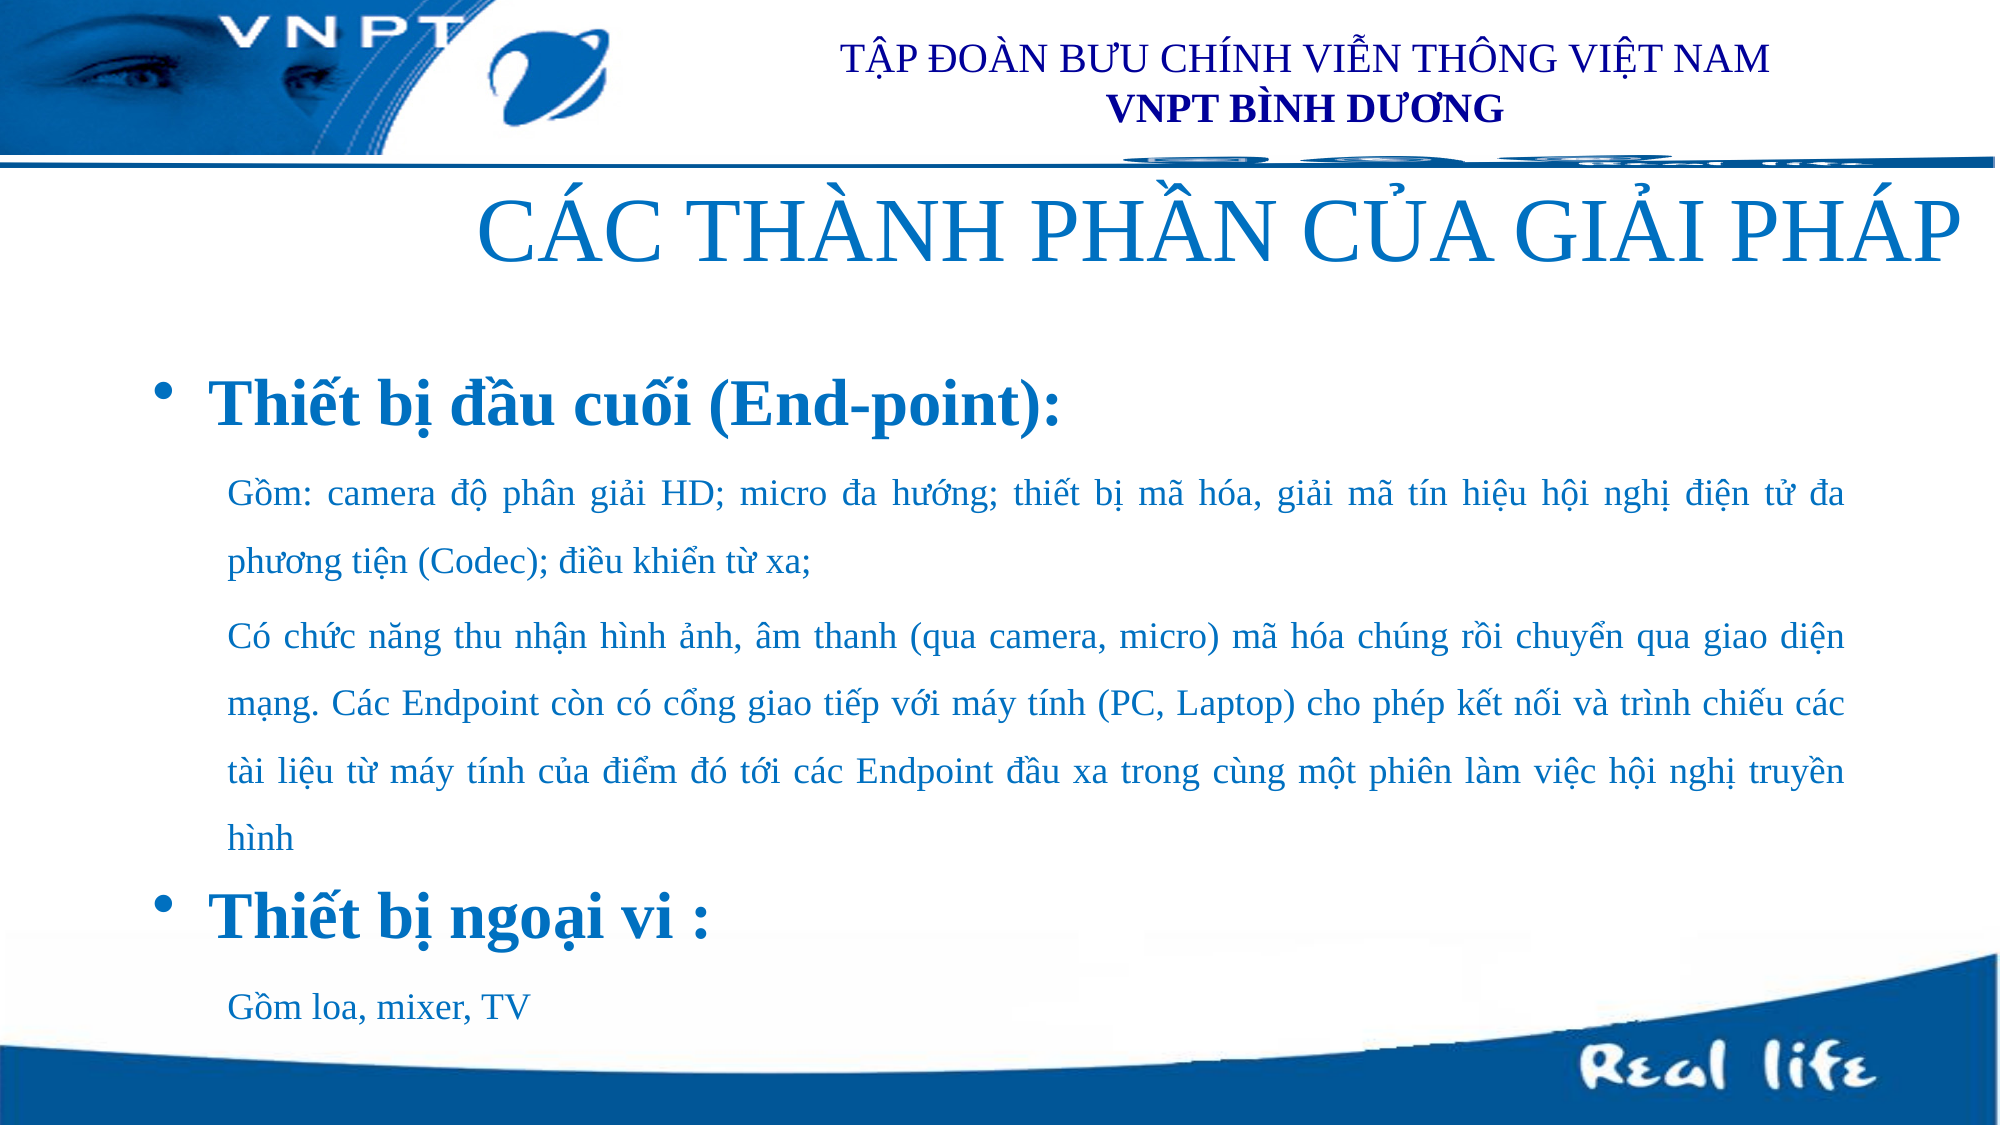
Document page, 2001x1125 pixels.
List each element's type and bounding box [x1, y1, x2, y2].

text_box [0, 0, 2000, 1125]
